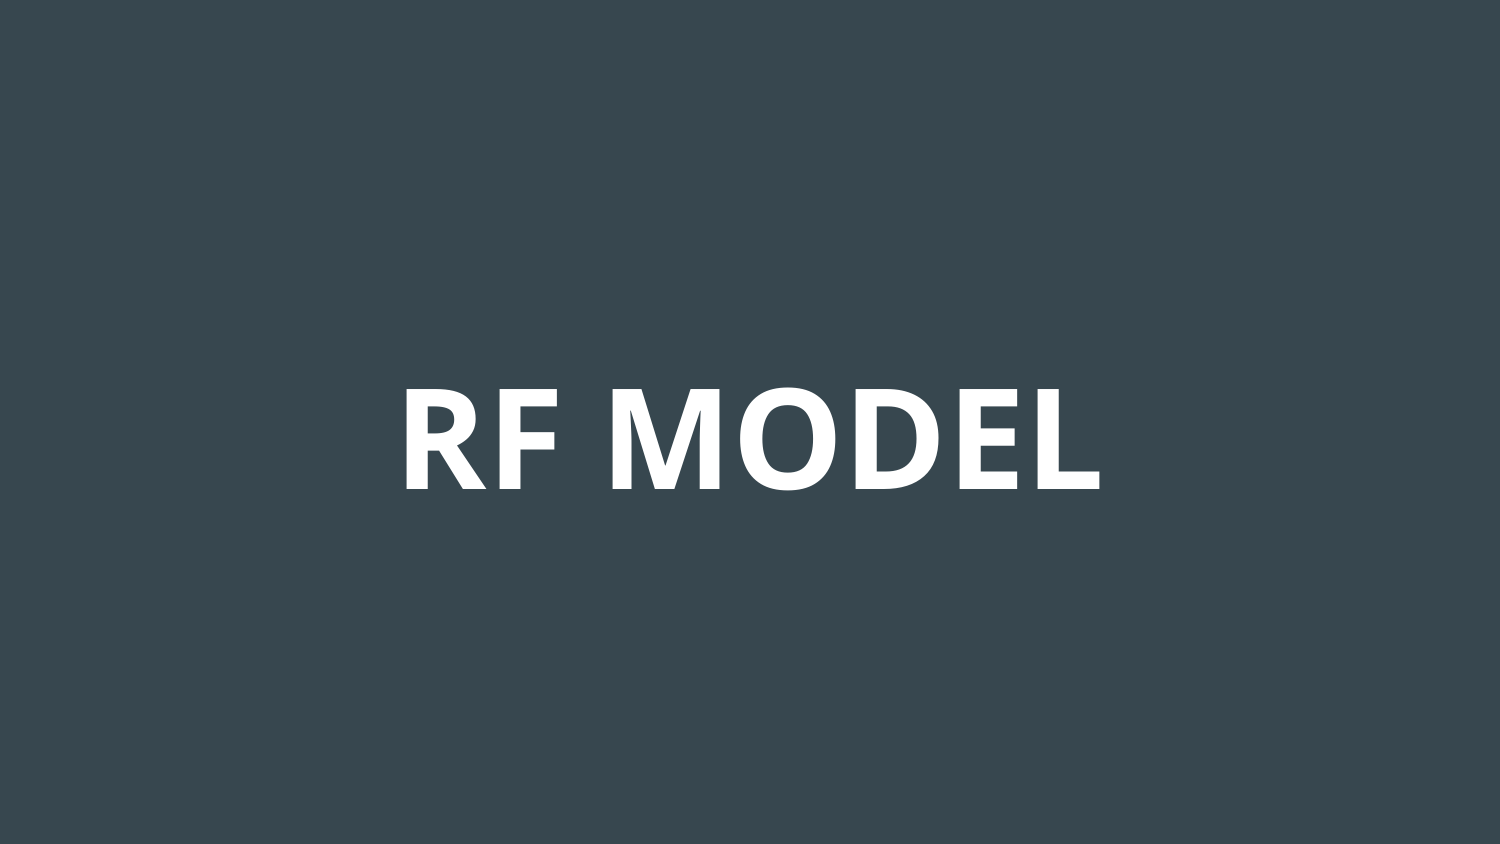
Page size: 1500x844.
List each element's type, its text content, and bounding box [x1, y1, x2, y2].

list RF MODEL [149, 310, 1351, 534]
